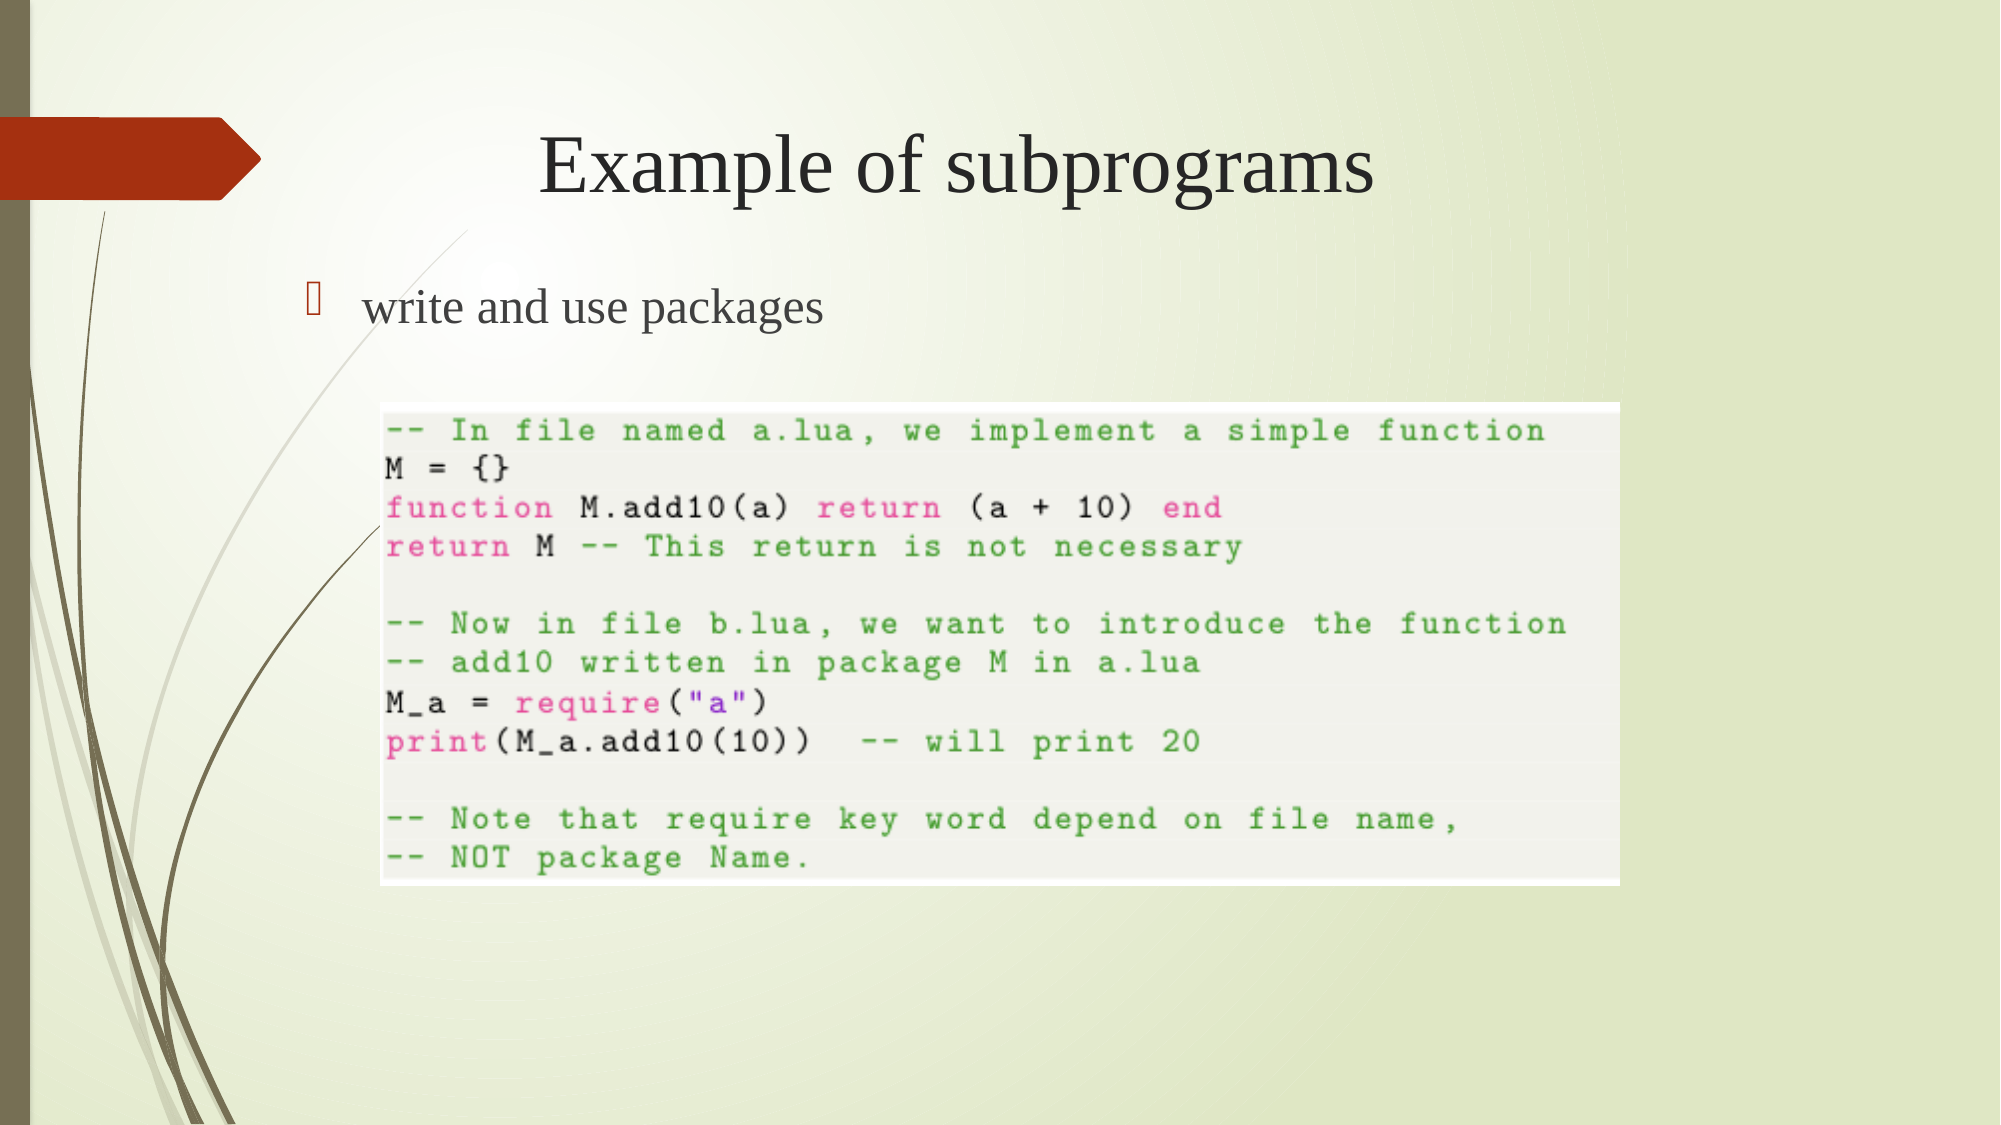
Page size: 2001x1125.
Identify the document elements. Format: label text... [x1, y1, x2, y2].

list write and use packages [290, 266, 1753, 886]
title Example of subprograms [226, 101, 1689, 312]
picture [380, 402, 1620, 887]
